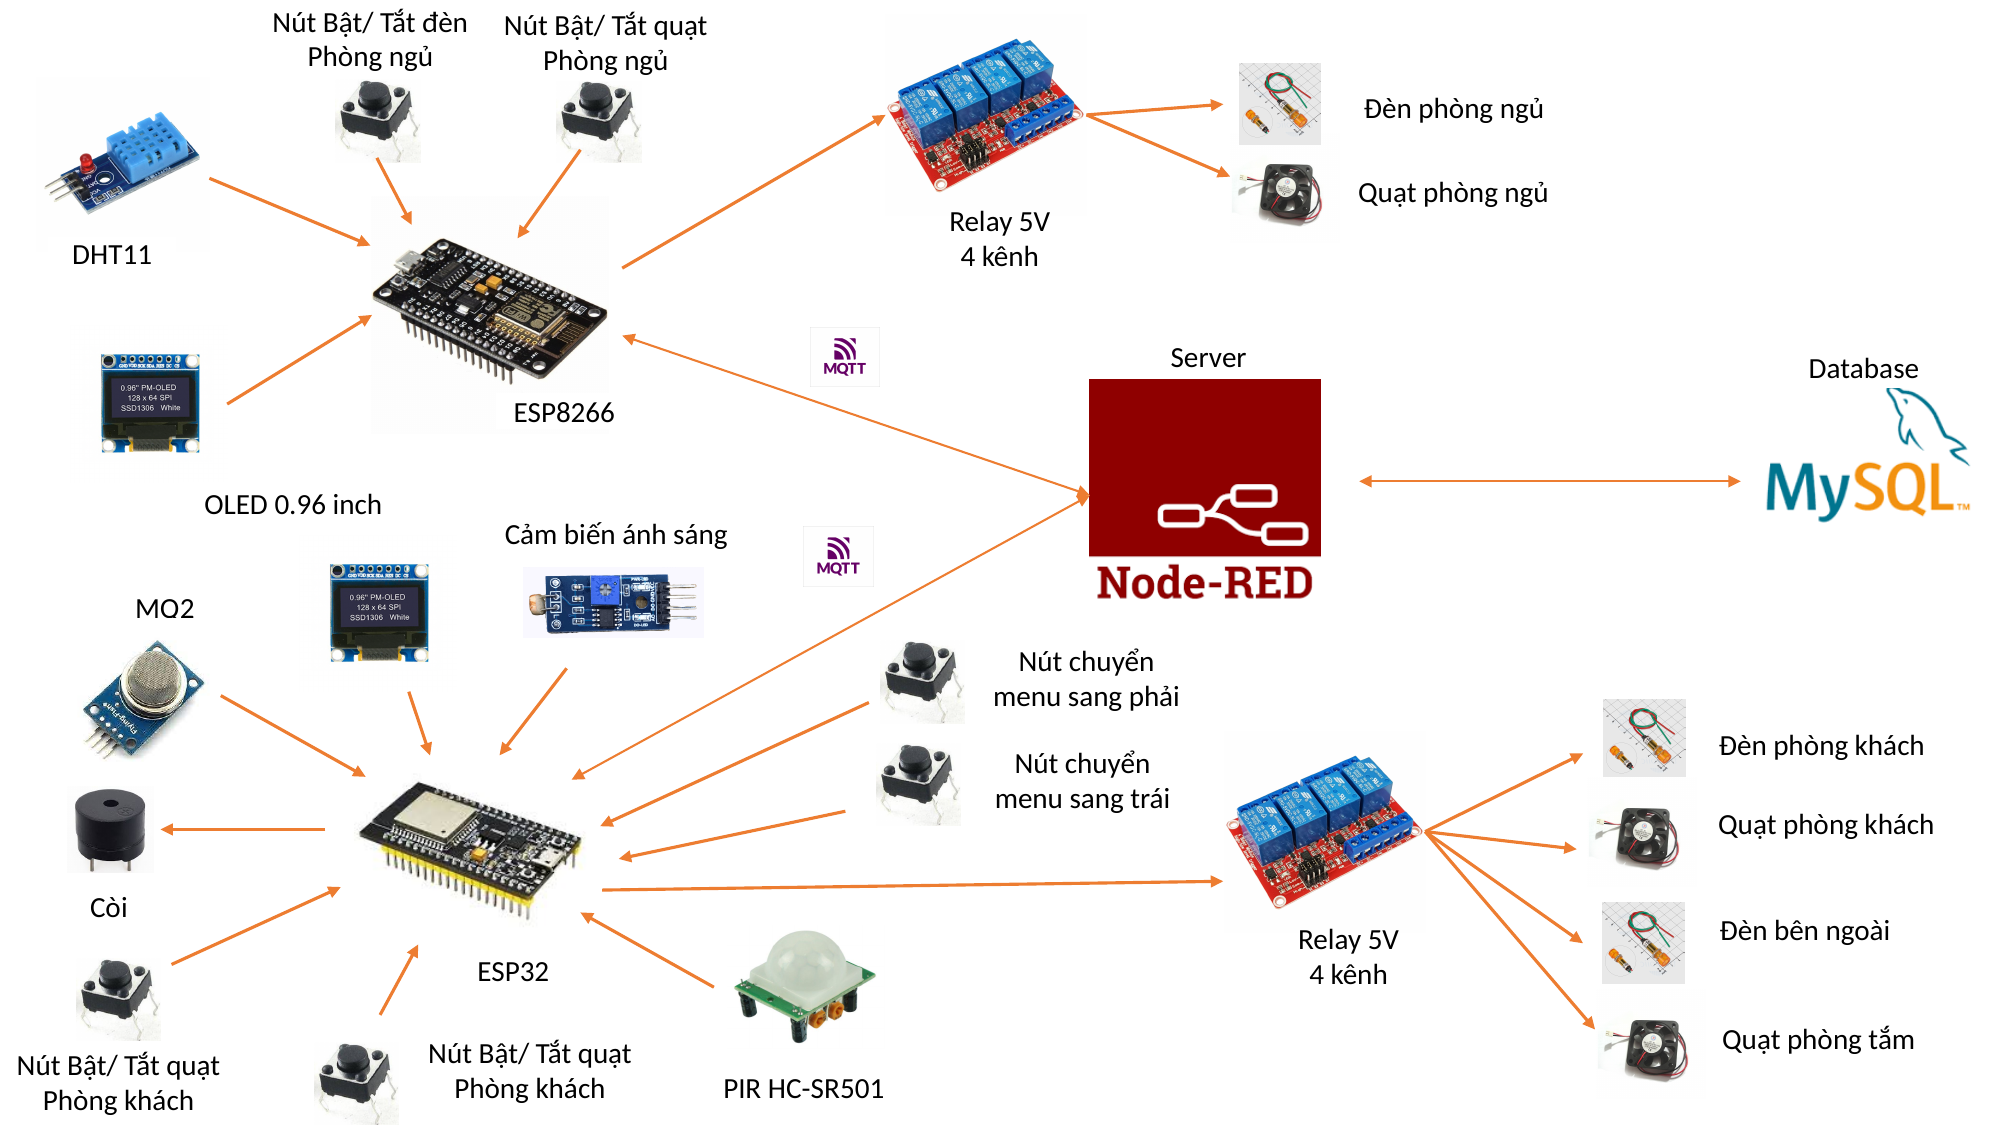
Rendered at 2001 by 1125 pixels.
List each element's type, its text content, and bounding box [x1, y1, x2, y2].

picture [299, 535, 457, 692]
picture [1090, 379, 1321, 611]
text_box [622, 335, 1090, 495]
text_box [227, 314, 372, 405]
picture [803, 526, 874, 587]
text_box Nút chuyển menu sang phải [1090, 638, 1206, 717]
text_box Đèn phòng ngủ [1333, 91, 1575, 122]
picture [556, 80, 642, 163]
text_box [571, 495, 1090, 780]
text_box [622, 114, 886, 269]
text_box Nút Bật/ Tắt quạt Phòng khách [411, 1047, 649, 1125]
text_box Đèn bên ngoài [1701, 916, 1910, 941]
text_box Nút Bật/ Tắt đèn Phòng ngủ [251, 1, 490, 74]
picture [76, 958, 161, 1042]
picture [880, 640, 965, 724]
picture [1224, 731, 1426, 933]
picture [1745, 342, 1991, 587]
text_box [209, 178, 371, 246]
text_box PIR HC-SR501 [698, 1062, 910, 1112]
picture [335, 79, 421, 163]
text_box Server [1129, 335, 1288, 377]
picture [66, 618, 221, 773]
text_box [171, 887, 341, 965]
picture [335, 716, 606, 986]
picture [523, 567, 704, 638]
text_box Nút chuyển menu sang trái [963, 740, 1202, 819]
picture [809, 327, 880, 387]
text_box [517, 149, 581, 239]
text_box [1425, 831, 1595, 1030]
picture [36, 77, 210, 252]
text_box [1086, 114, 1231, 177]
text_box Quạt phòng ngủ [1340, 175, 1583, 206]
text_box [1086, 104, 1224, 114]
picture [1230, 63, 1340, 243]
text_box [379, 944, 419, 1015]
picture [876, 743, 961, 826]
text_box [580, 912, 714, 988]
text_box Relay 5V 4 kênh [932, 219, 1068, 256]
text_box Đèn phòng khách [1701, 728, 1943, 759]
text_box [618, 811, 846, 859]
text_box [600, 702, 869, 827]
text_box MQ2 [104, 581, 225, 633]
picture [371, 196, 609, 434]
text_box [408, 691, 430, 756]
picture [727, 925, 885, 1049]
text_box OLED 0.96 inch [180, 482, 406, 523]
picture [1596, 989, 1706, 1099]
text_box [499, 668, 567, 756]
picture [1602, 902, 1685, 985]
text_box Còi [41, 888, 171, 924]
text_box Quạt phòng khách [1697, 808, 1956, 839]
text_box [602, 881, 1224, 891]
picture [1587, 699, 1697, 887]
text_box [1425, 753, 1584, 831]
picture [885, 14, 1087, 216]
text_box Relay 5V 4 kênh [1280, 937, 1417, 974]
text_box Quạt phòng tắm [1706, 1025, 1943, 1050]
picture [67, 786, 154, 873]
text_box ESP8266 [609, 393, 622, 429]
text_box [220, 695, 366, 777]
picture [70, 325, 228, 483]
picture [314, 1042, 399, 1125]
text_box Nút Bật/ Tắt quạt Phòng ngủ [486, 2, 725, 81]
text_box Cảm biến ánh sáng [478, 513, 571, 553]
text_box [1425, 831, 1583, 944]
text_box DHT11 [48, 252, 176, 268]
text_box Nút Bật/ Tắt quạt Phòng khách [0, 1041, 238, 1120]
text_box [376, 157, 412, 225]
